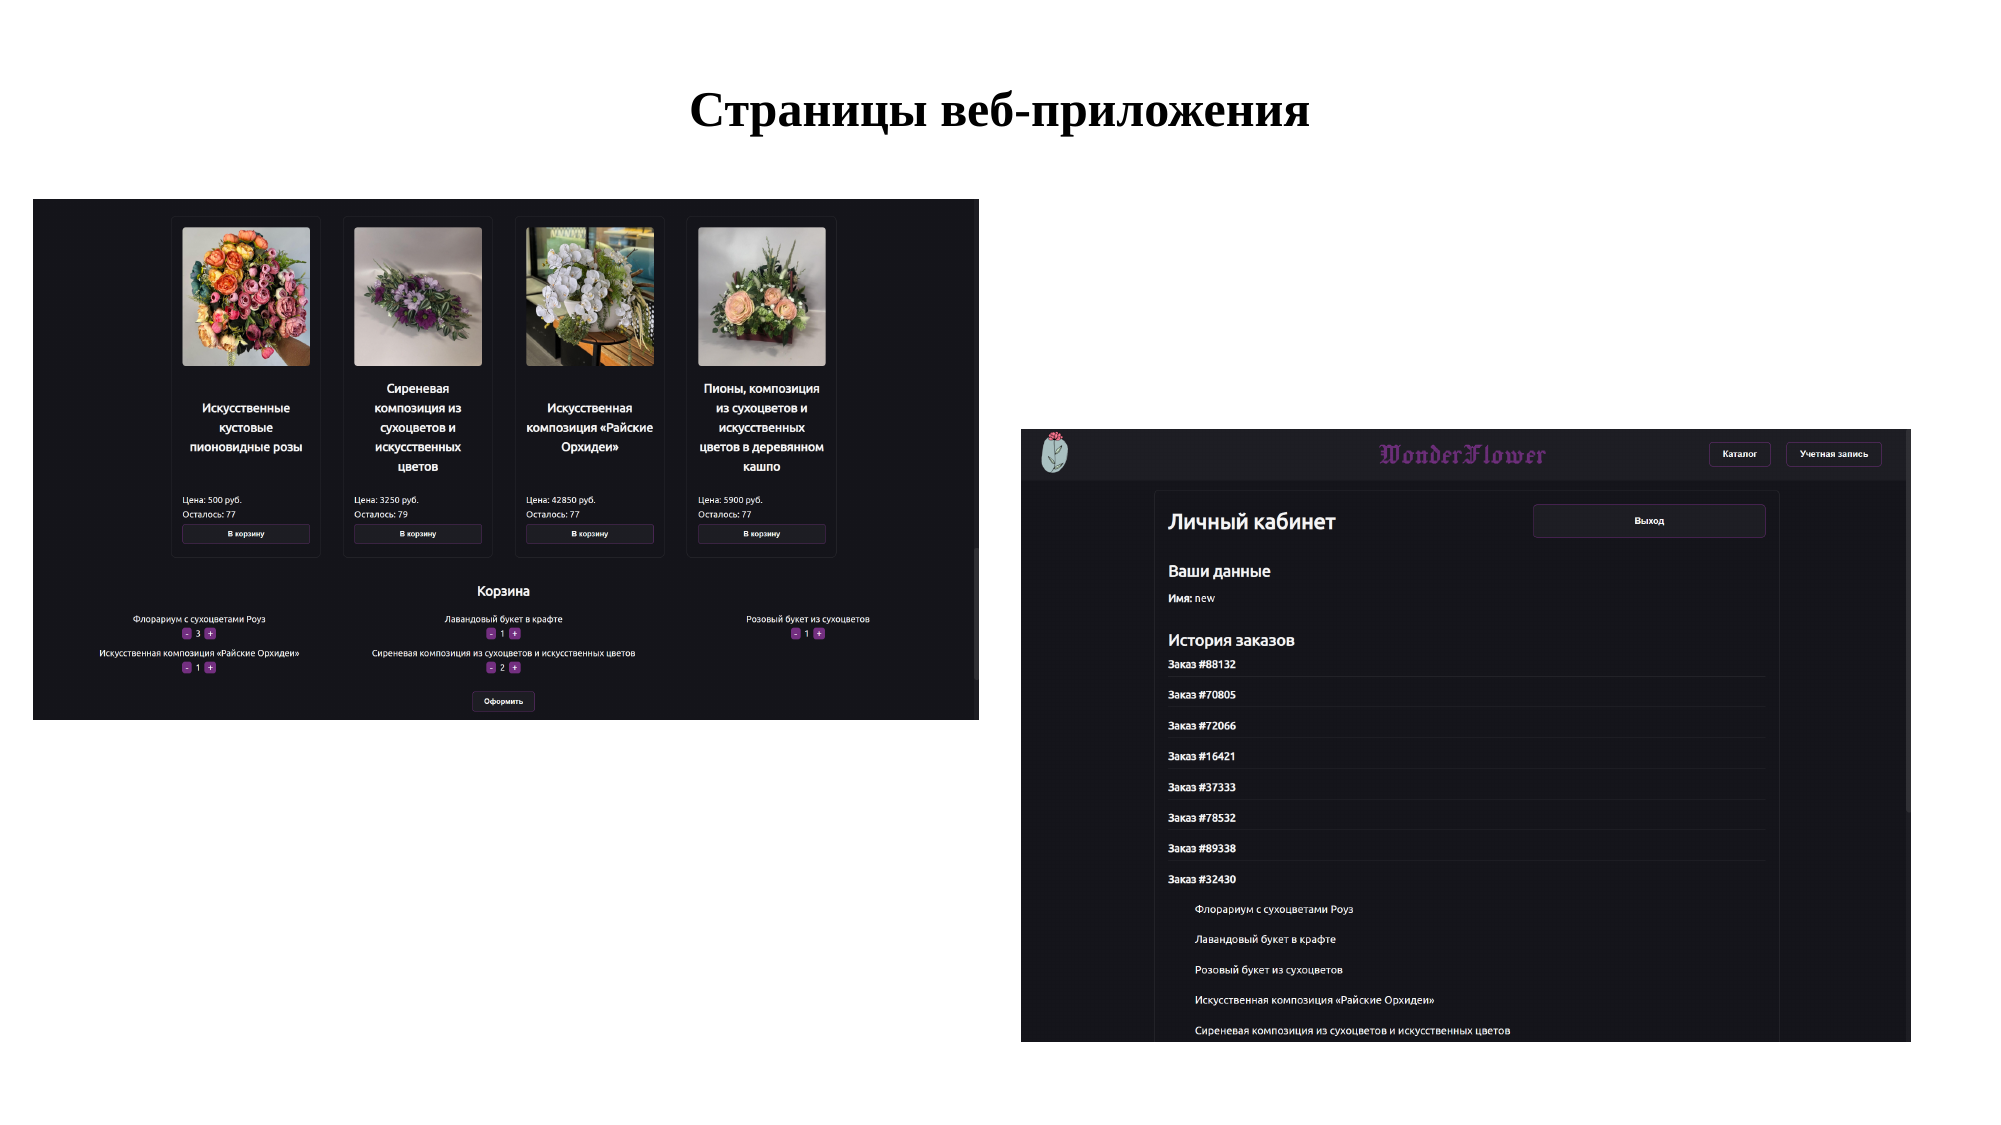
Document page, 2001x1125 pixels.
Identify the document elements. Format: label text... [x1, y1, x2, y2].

picture [33, 199, 979, 720]
picture [1021, 429, 1911, 1042]
text_box Страницы веб-приложения [137, 59, 1863, 160]
